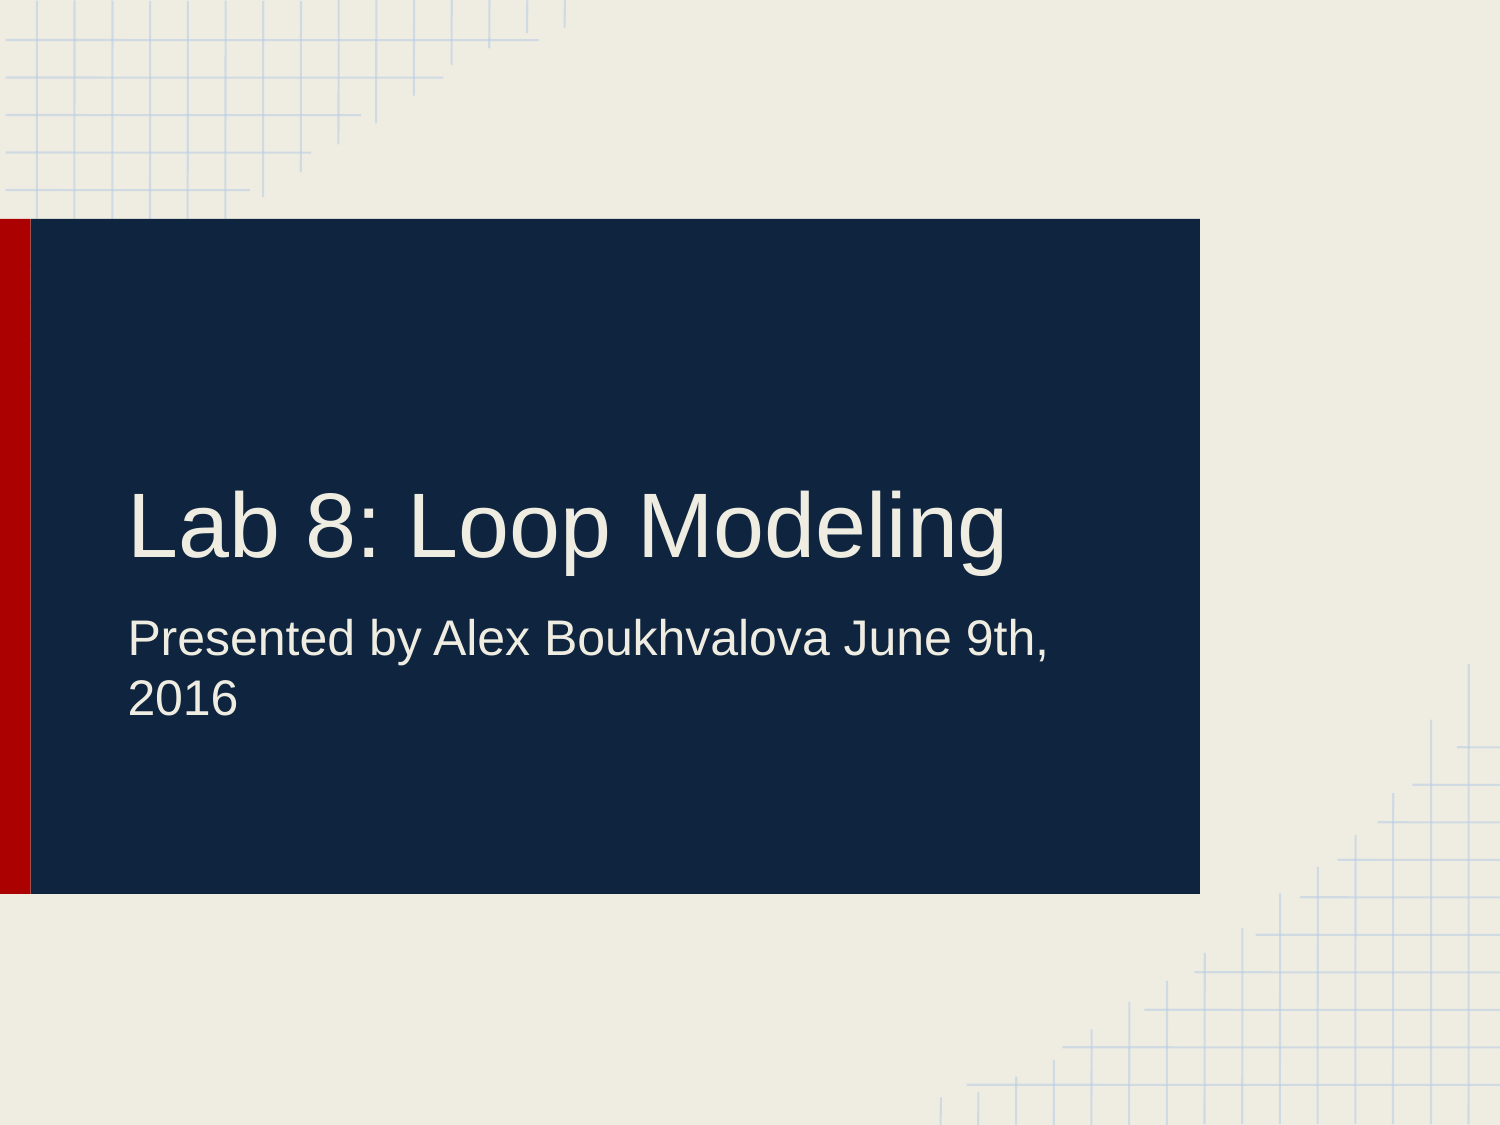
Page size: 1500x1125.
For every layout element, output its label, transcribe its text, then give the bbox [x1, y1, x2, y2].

subtitle Presented by Alex Boukhvalova June 9th, 2016 [112, 590, 1163, 739]
title Lab 8: Loop Modeling [112, 371, 1163, 590]
